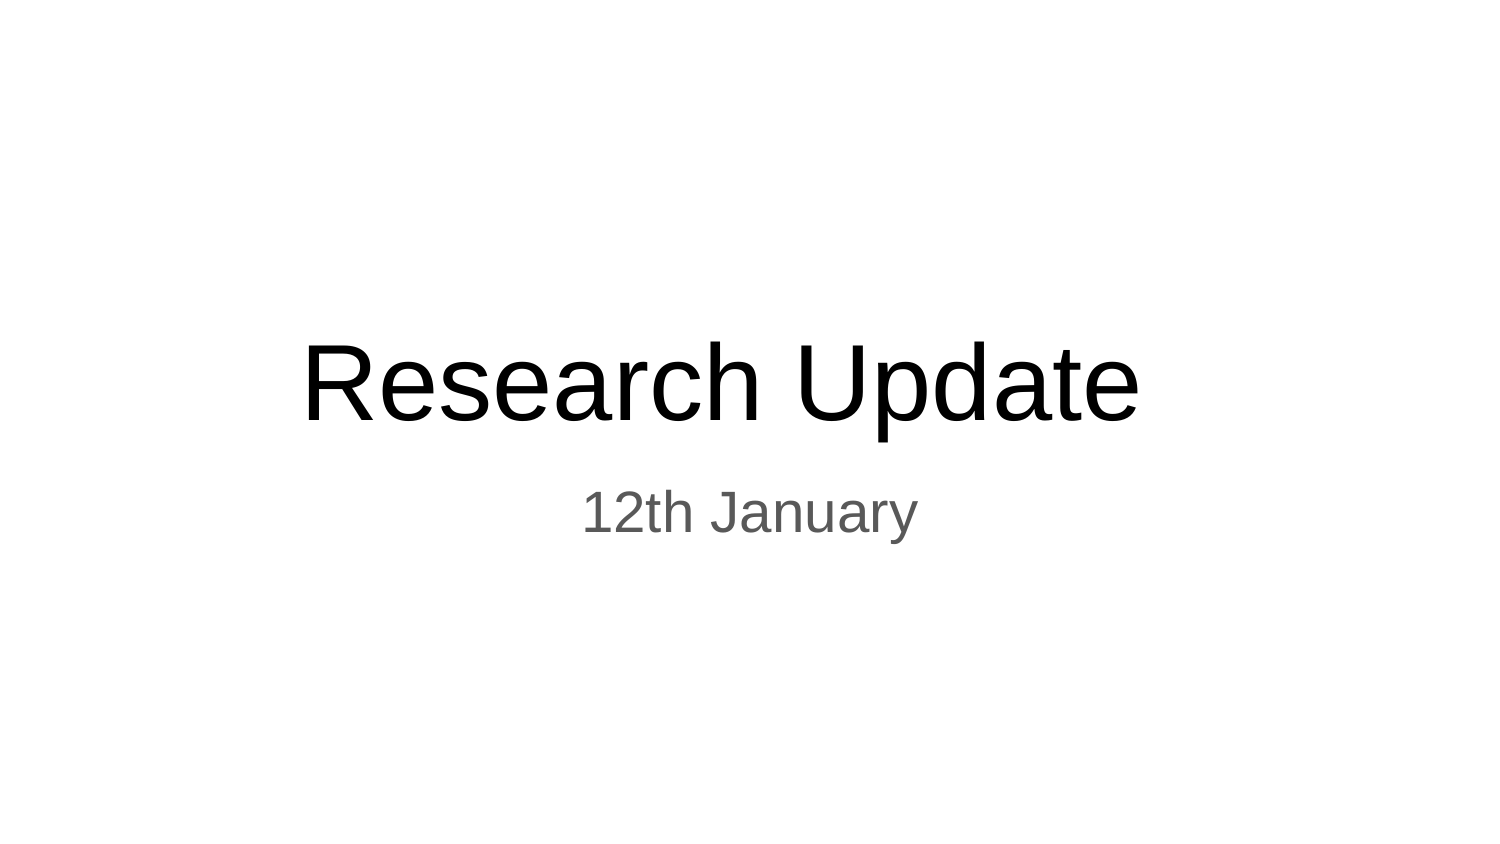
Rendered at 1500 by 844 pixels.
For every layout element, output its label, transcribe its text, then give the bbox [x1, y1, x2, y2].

subtitle 12th January [51, 464, 1449, 595]
title Research Update [51, 122, 1449, 459]
